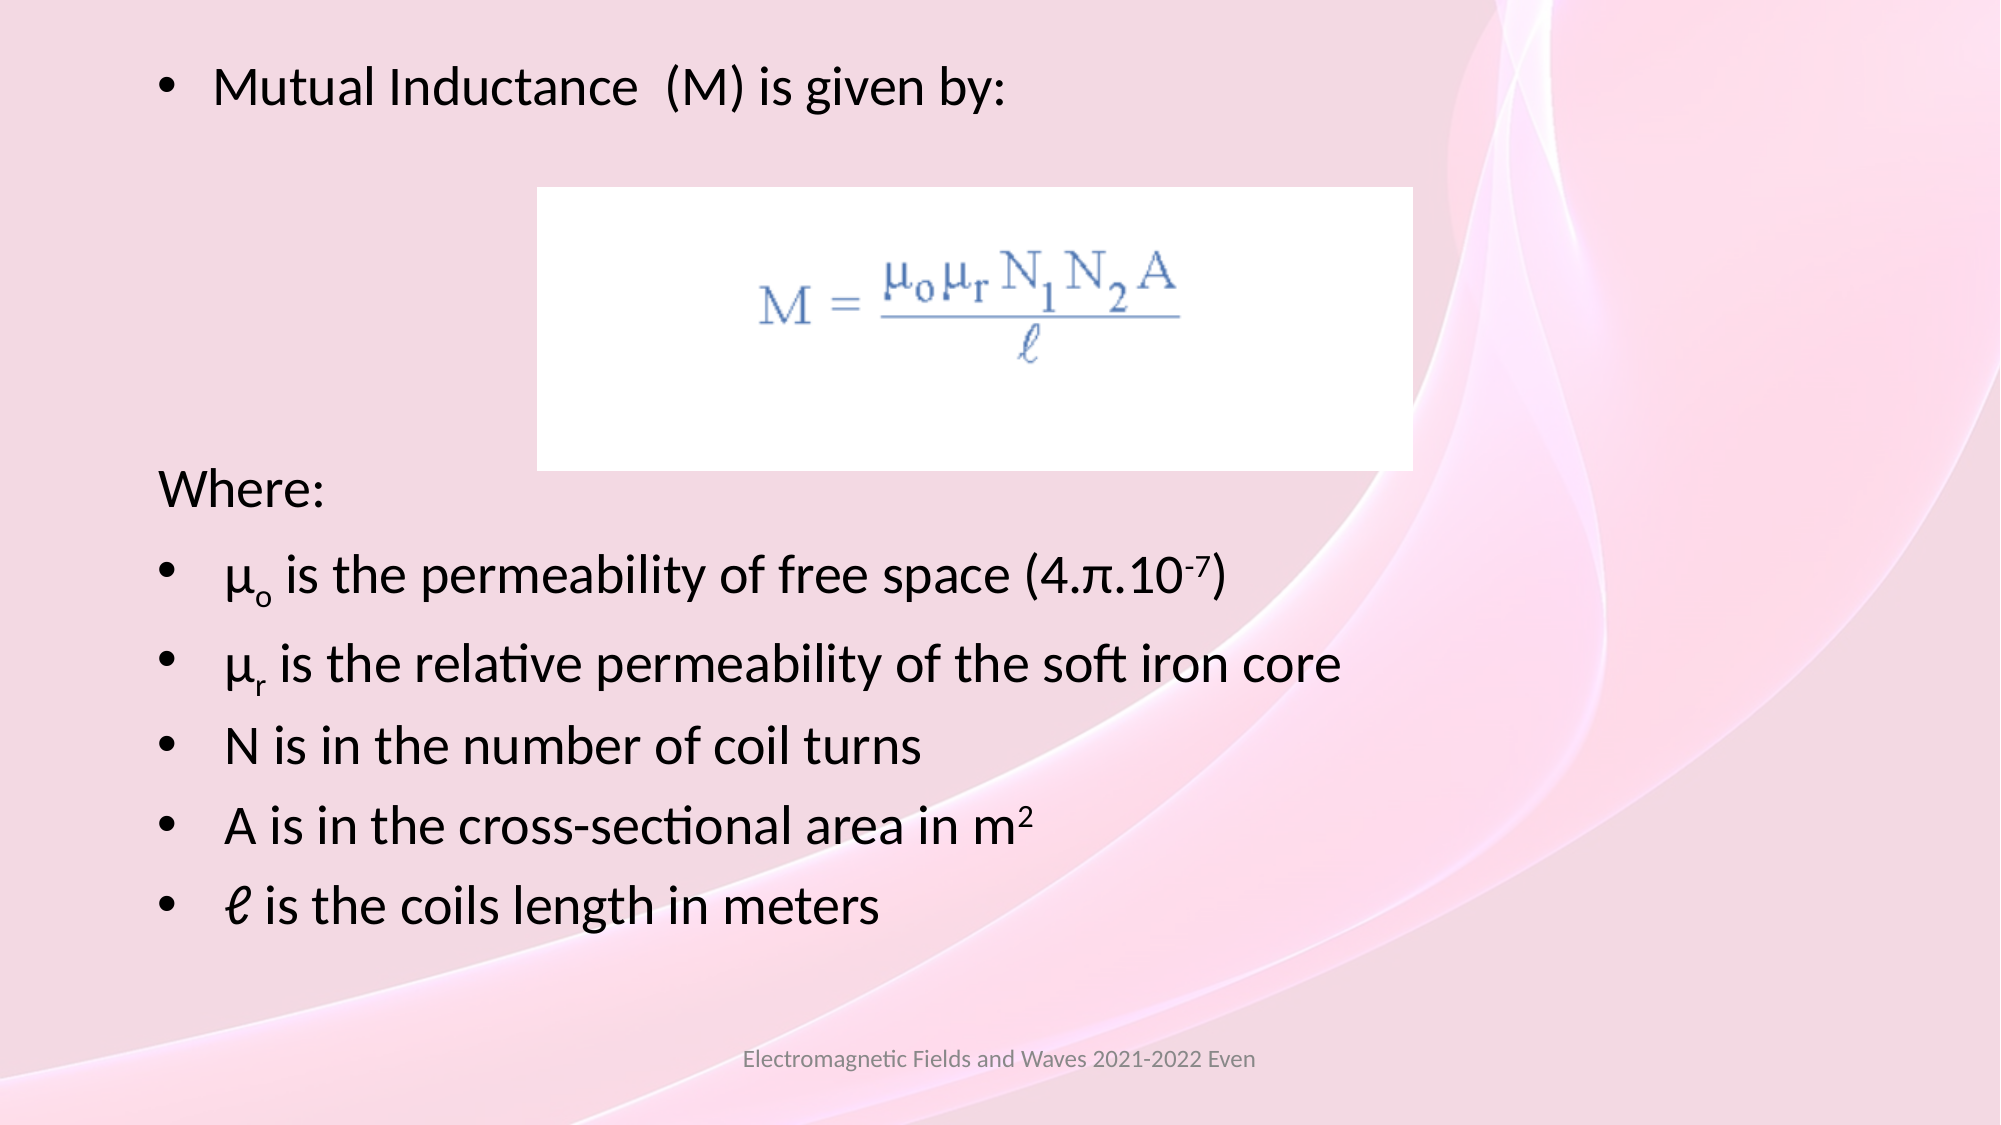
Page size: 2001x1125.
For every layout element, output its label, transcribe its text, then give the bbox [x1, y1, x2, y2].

picture [537, 187, 1413, 471]
footer Electromagnetic Fields and Waves 2021-2022 Even [662, 1042, 1338, 1103]
list Mutual Inductance (M) is given by: Where: µo is the permeability of free space (4.π.10-7) µr is the relative permeability of the soft iron core N is in the number of coil turns A is in the cross-sectional area in m2 ℓ is the coils length in meters [125, 50, 1850, 950]
